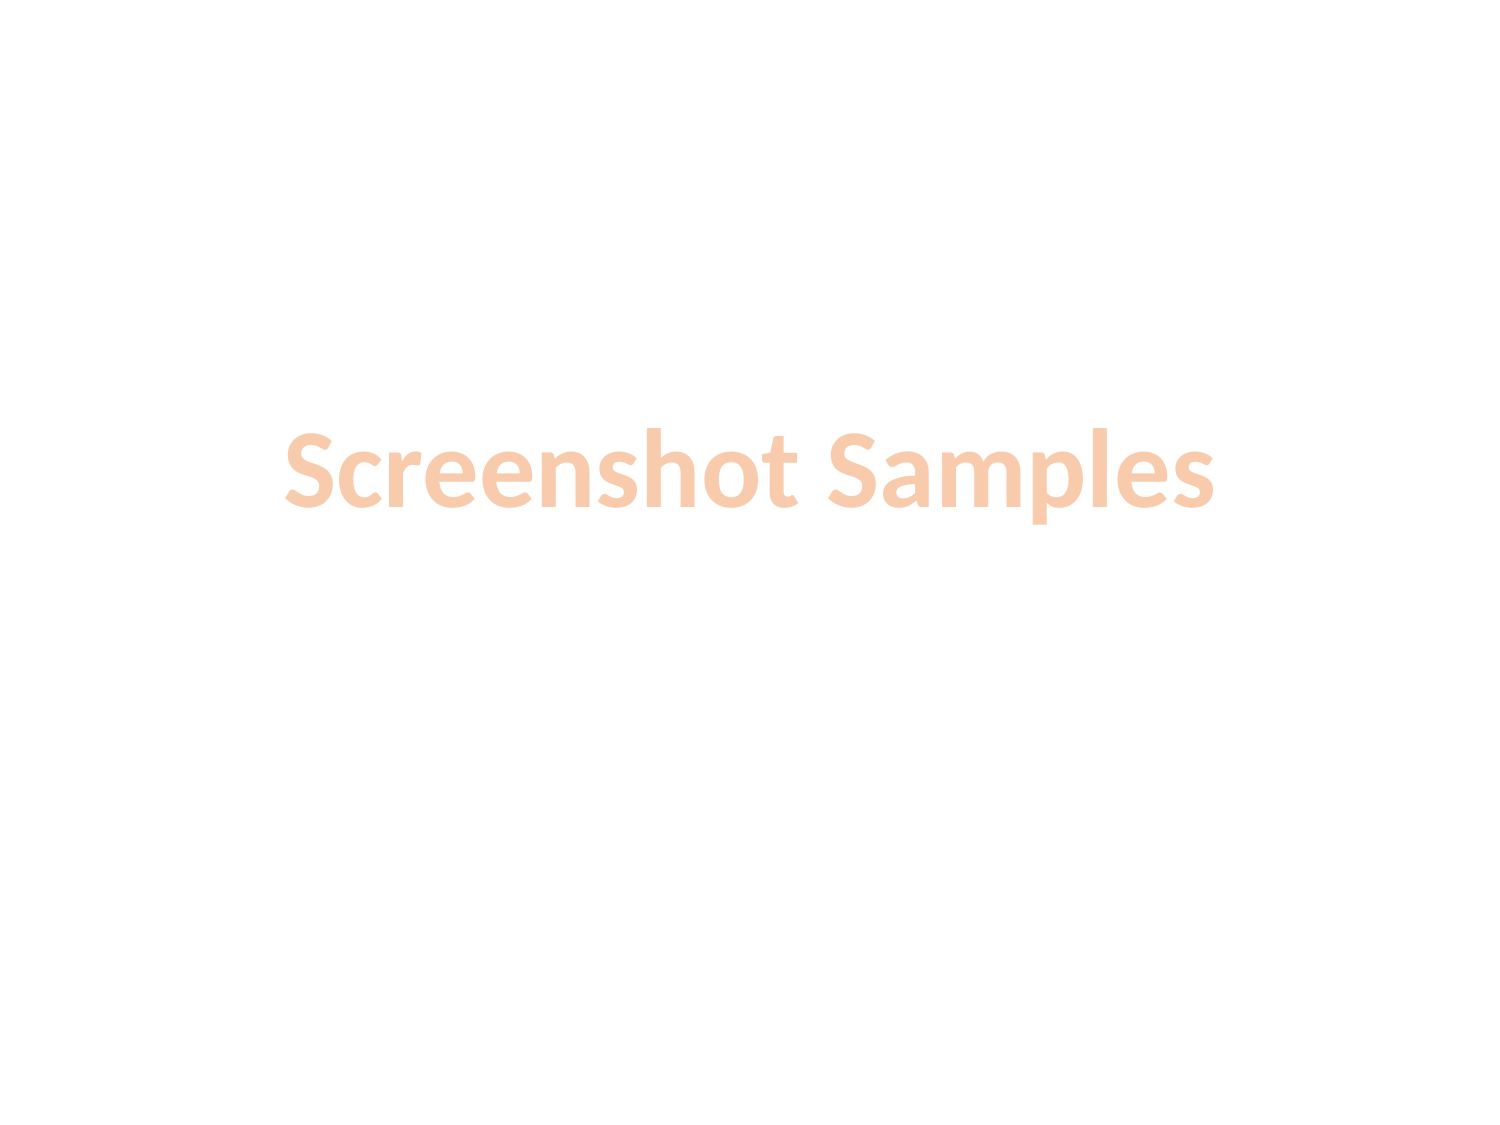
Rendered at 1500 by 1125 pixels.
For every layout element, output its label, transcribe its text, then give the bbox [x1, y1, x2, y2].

text_box Screenshot Samples [268, 387, 1232, 538]
